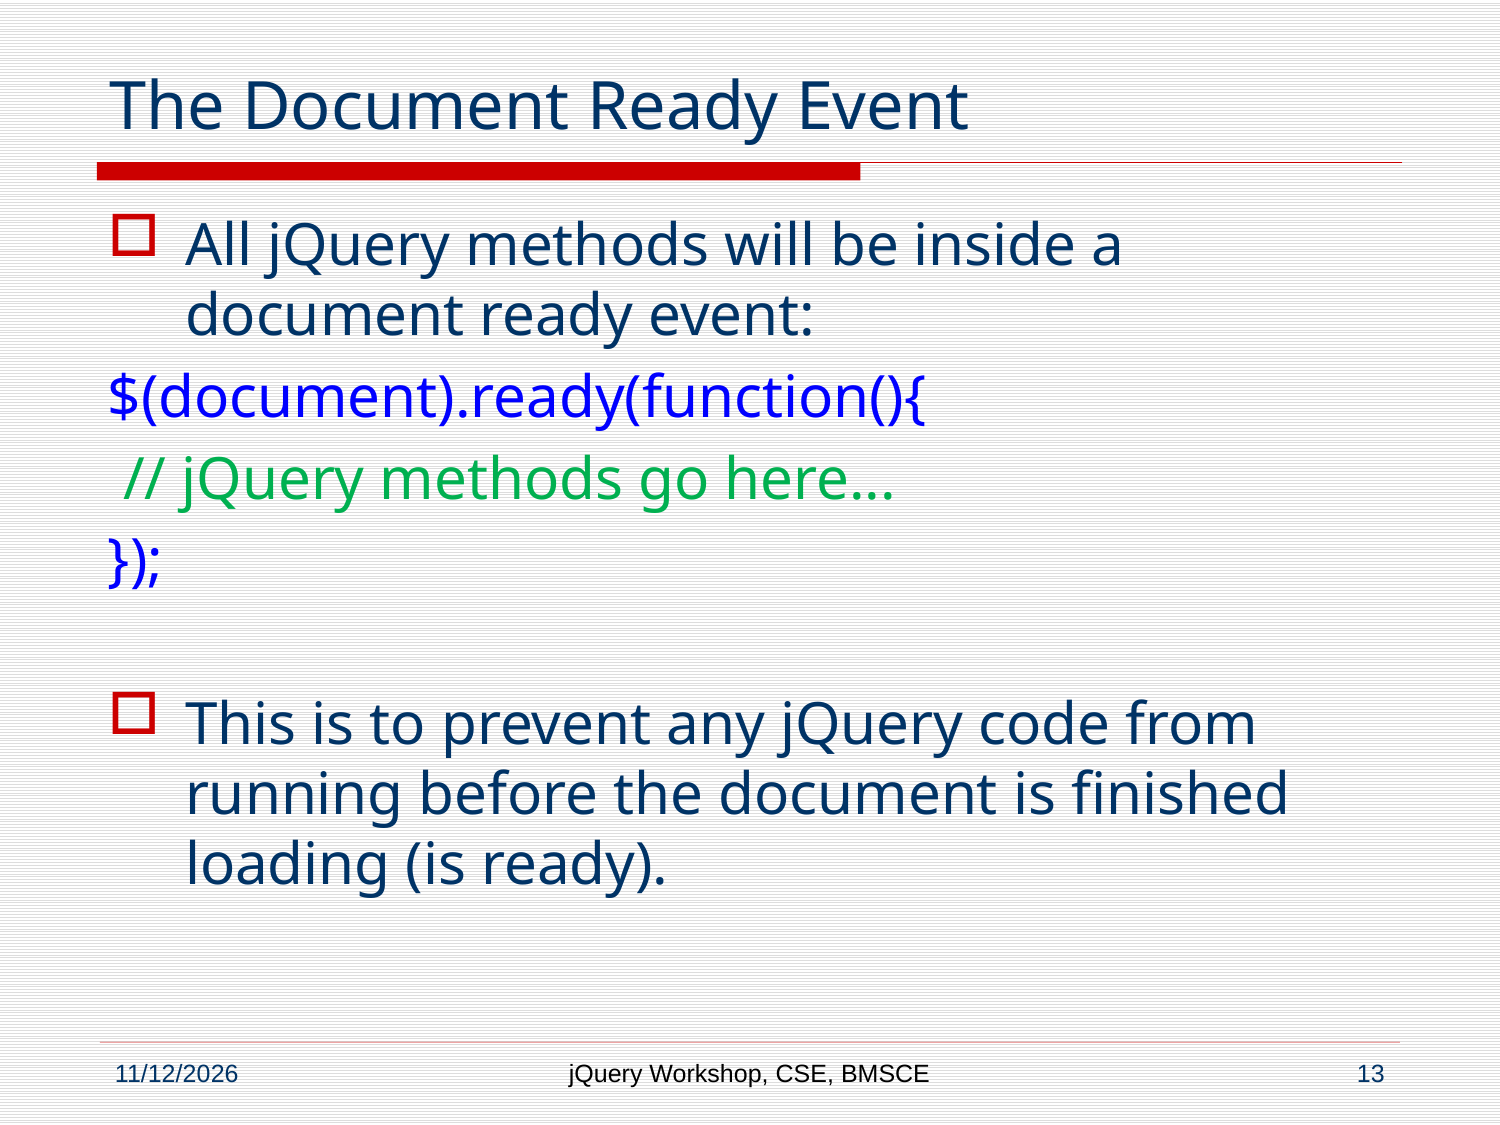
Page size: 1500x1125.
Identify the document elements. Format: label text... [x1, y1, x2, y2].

slide_number 13 [1074, 1049, 1401, 1103]
footer jQuery Workshop, CSE, BMSCE [512, 1049, 988, 1103]
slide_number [99, 1049, 426, 1103]
title The Document Ready Event [94, 24, 1407, 150]
list All jQuery methods will be inside a document ready event: $(document).ready(function(){ // jQuery methods go here... }); This is to prevent any jQuery code from running before the document is finished loading (is ready). [92, 200, 1406, 1025]
